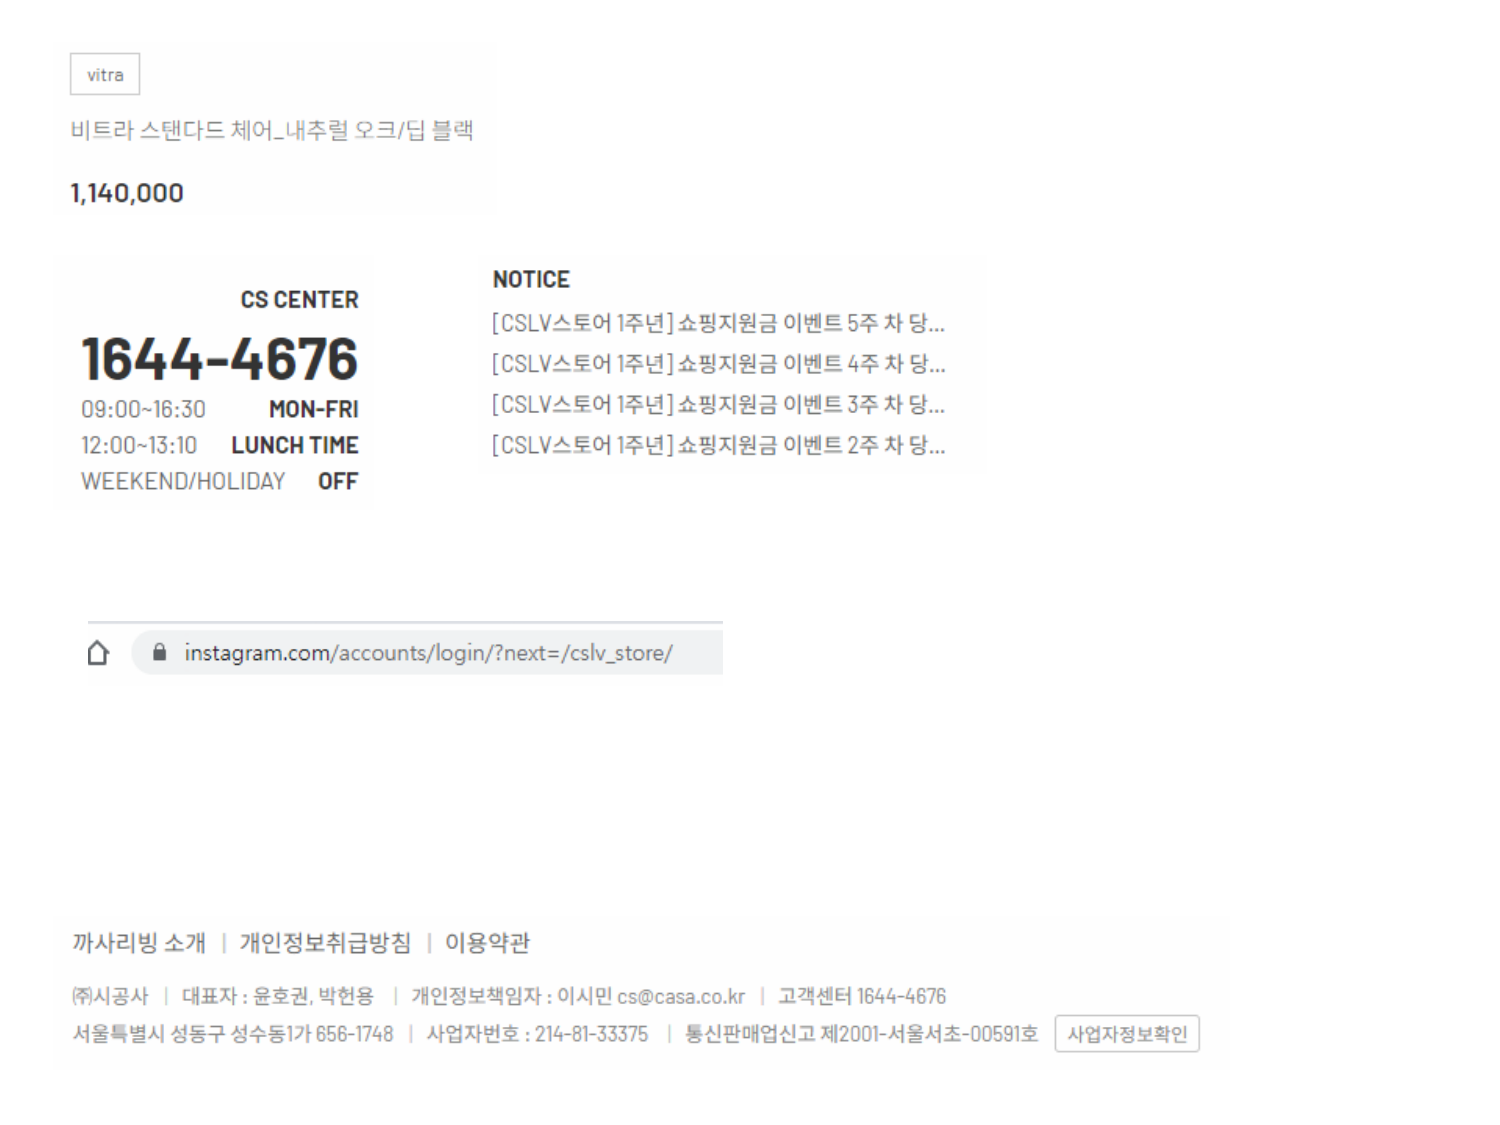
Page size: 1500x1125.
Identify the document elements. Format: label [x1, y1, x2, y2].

picture [478, 255, 987, 475]
picture [88, 621, 724, 686]
picture [52, 916, 1231, 1071]
picture [52, 255, 374, 511]
picture [52, 42, 497, 215]
